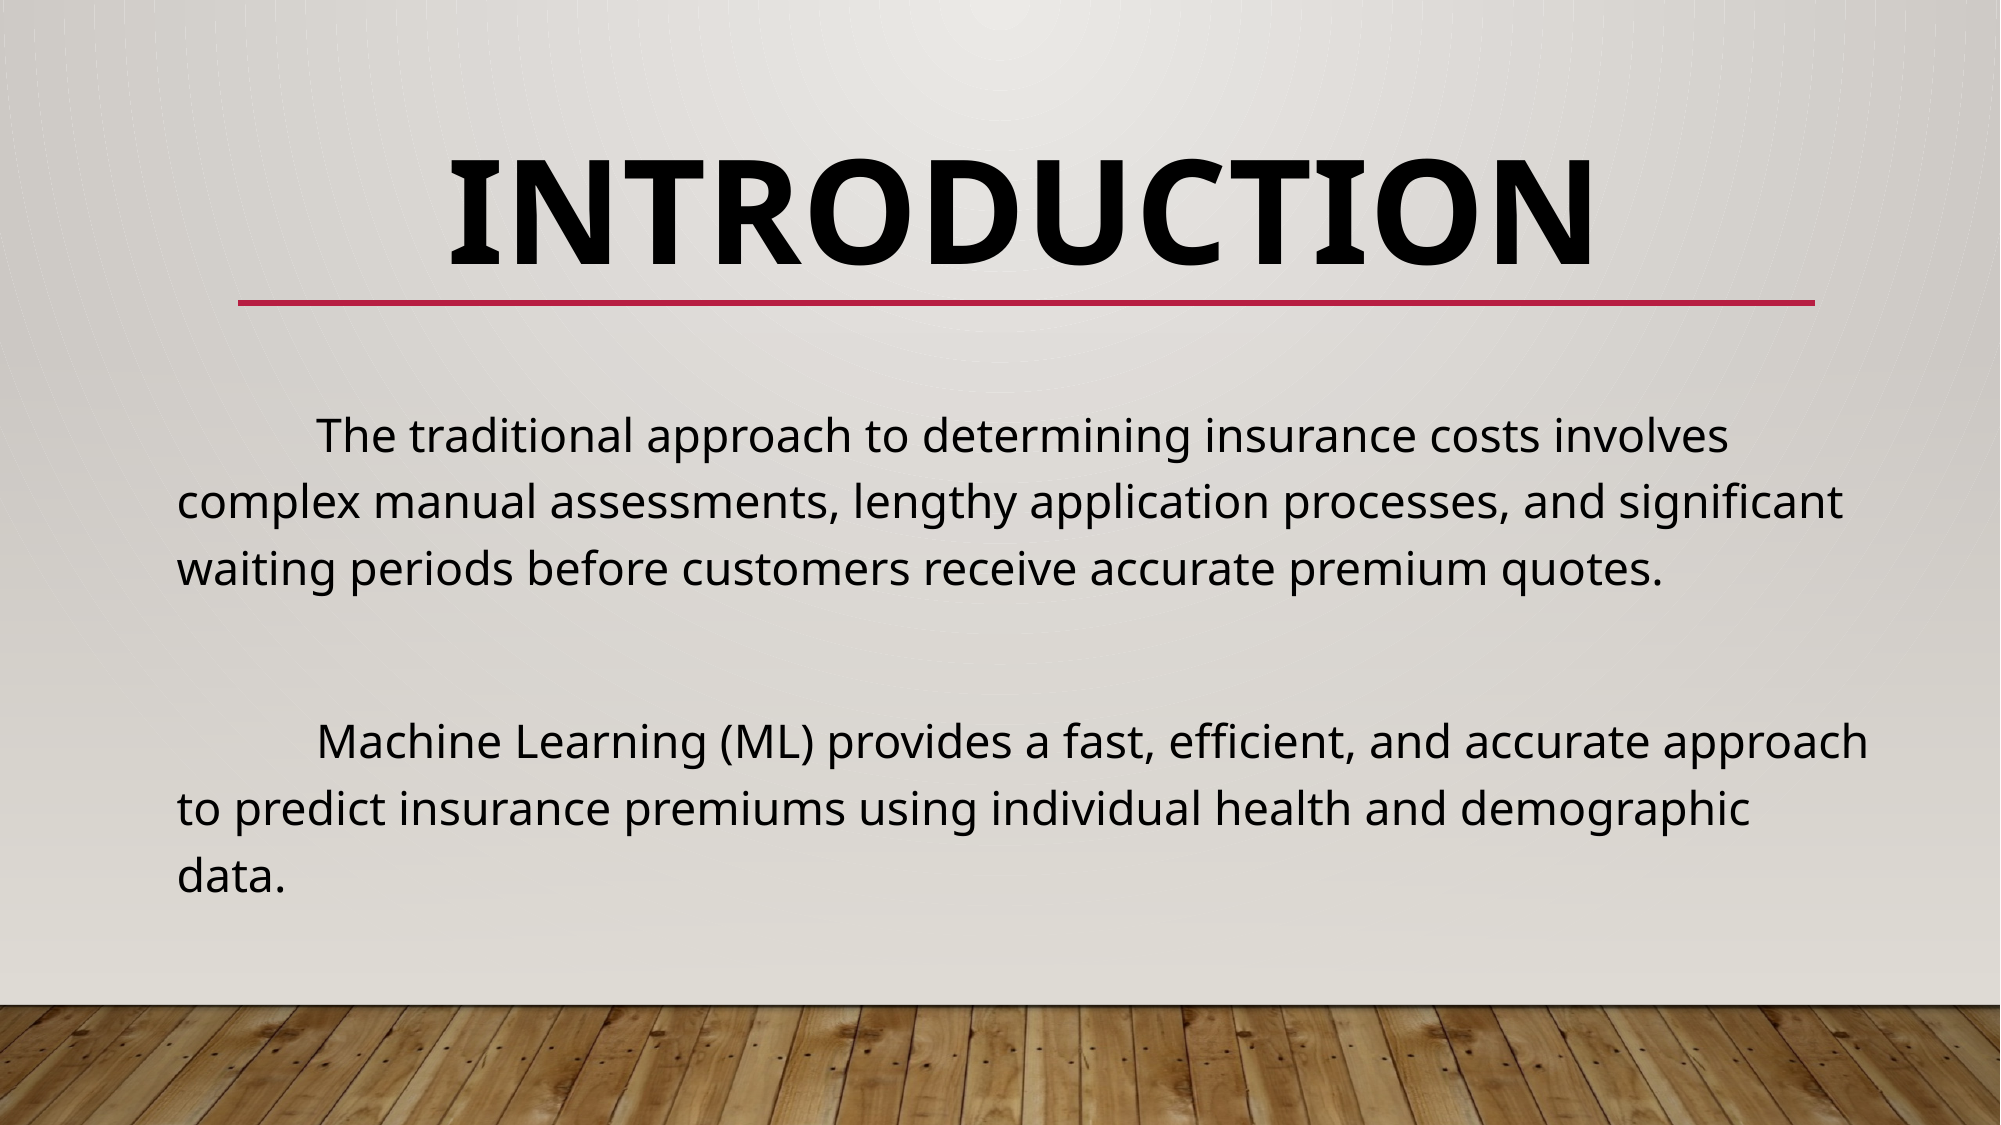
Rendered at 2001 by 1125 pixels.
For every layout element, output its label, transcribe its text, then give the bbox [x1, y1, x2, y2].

title Introduction [238, 131, 1814, 305]
list The traditional approach to determining insurance costs involves complex manual assessments, lengthy application processes, and significant waiting periods before customers receive accurate premium quotes. Machine Learning (ML) provides a fast, efficient, and accurate approach to predict insurance premiums using individual health and demographic data. [161, 387, 1887, 944]
picture [0, 1005, 2000, 1125]
